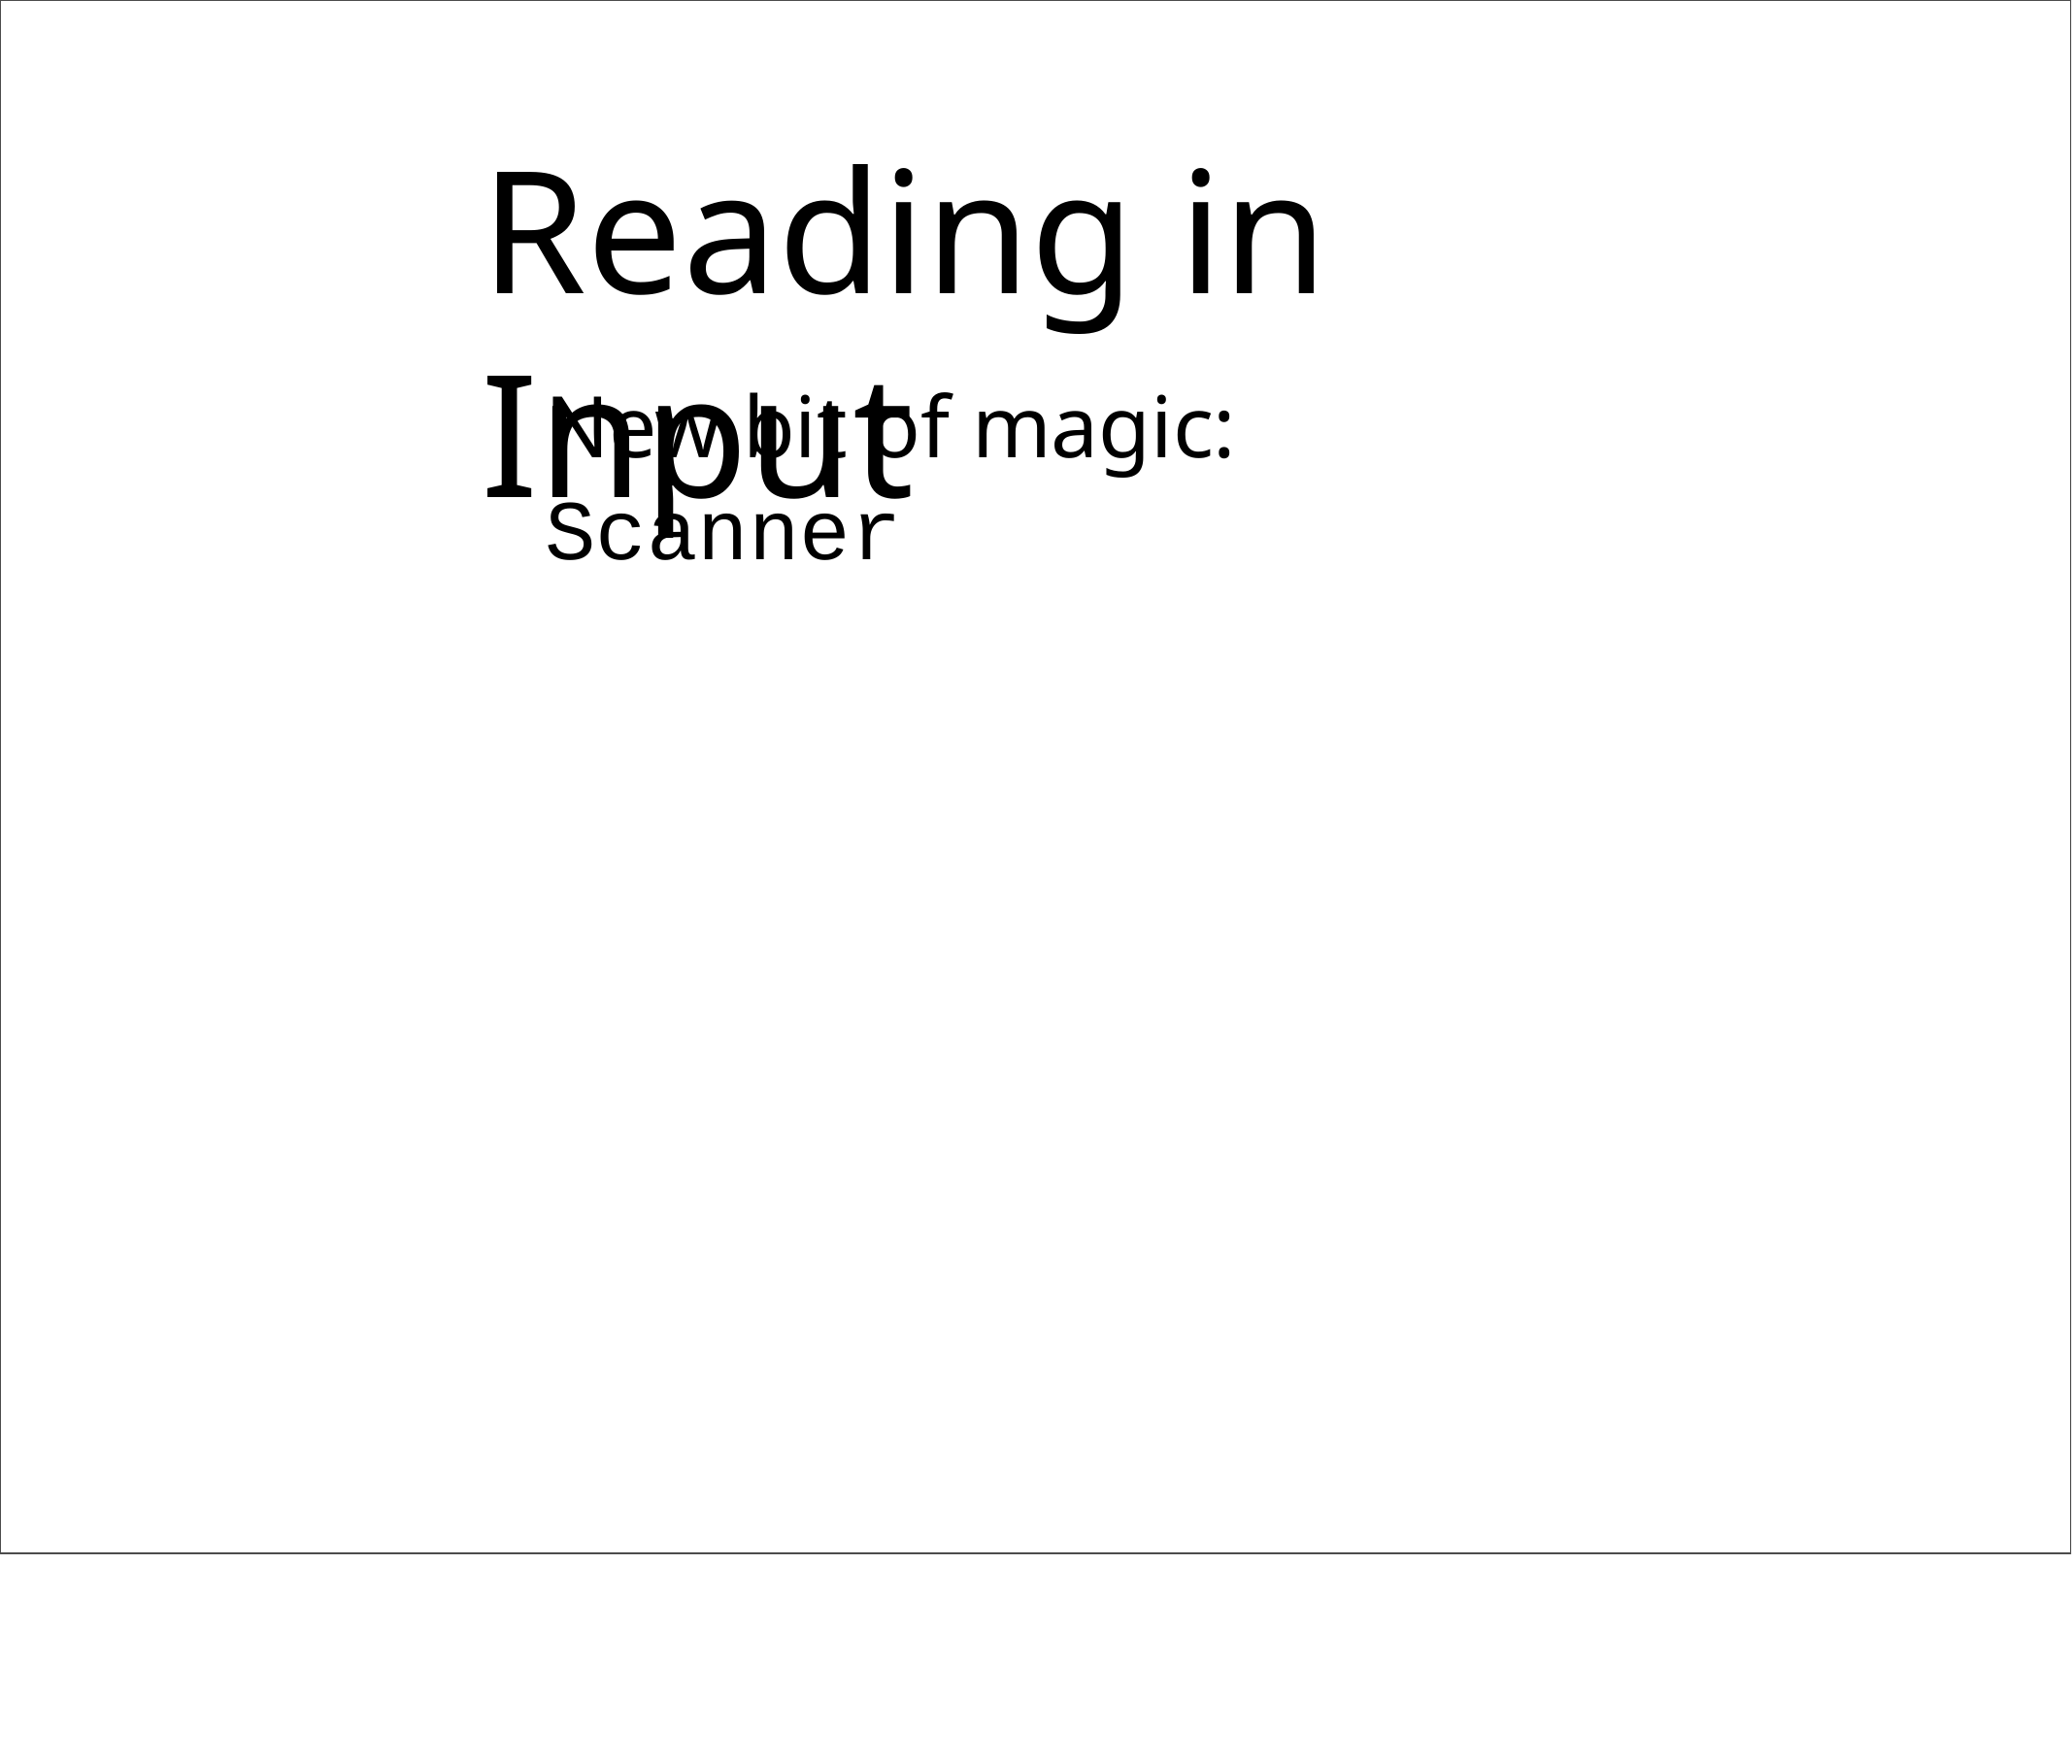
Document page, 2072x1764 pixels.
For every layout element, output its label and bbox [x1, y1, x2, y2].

text_box [0, 0, 2072, 1553]
